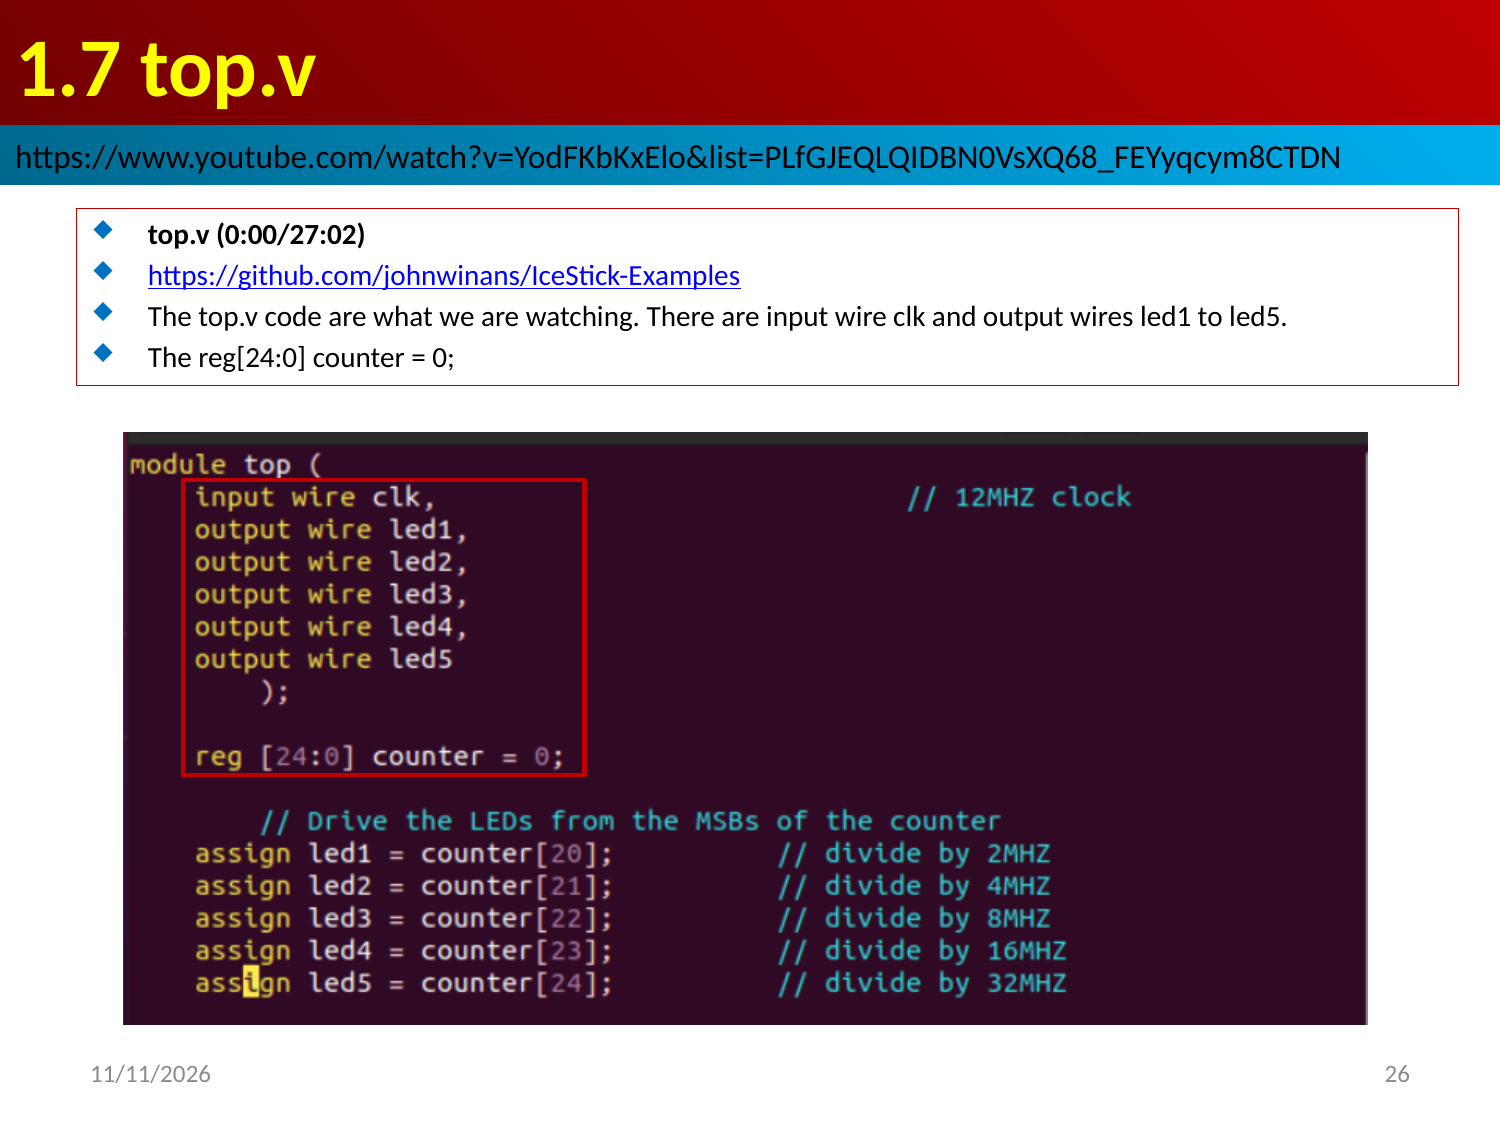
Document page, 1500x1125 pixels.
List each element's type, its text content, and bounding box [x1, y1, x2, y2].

slide_number 26 [1074, 1042, 1425, 1103]
subtitle top.v (0:00/27:02) https://github.com/johnwinans/IceStick-Examples The top.v code are what we are watching. There are input wire clk and output wires led1 to led5. The reg[24:0] counter = 0; [76, 208, 1459, 386]
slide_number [75, 1042, 425, 1103]
text_box https://www.youtube.com/watch?v=YodFKbKxElo&list=PLfGJEQLQIDBN0VsXQ68_FEYyqcym8CTDN [0, 125, 1500, 185]
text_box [123, 432, 1368, 1025]
title 1.7 top.v [0, 0, 1500, 125]
